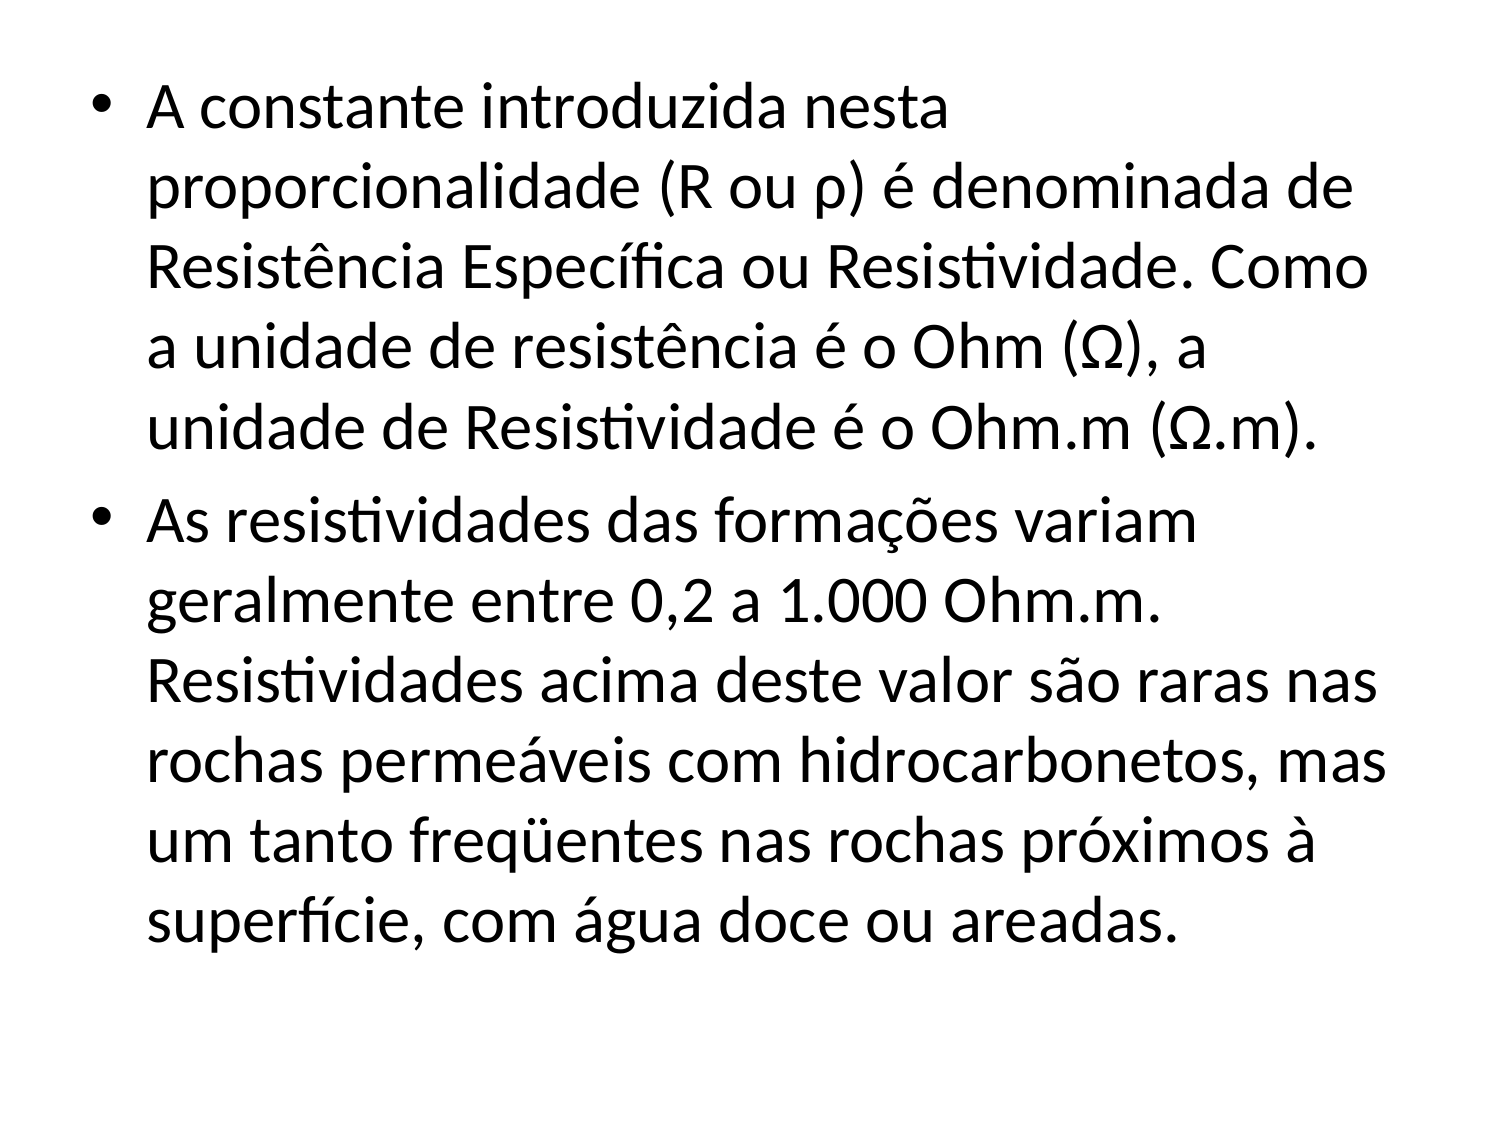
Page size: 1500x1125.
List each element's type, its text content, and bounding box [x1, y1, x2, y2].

list A constante introduzida nesta proporcionalidade (R ou ρ) é denominada de Resistência Específica ou Resistividade. Como a unidade de resistência é o Ohm (Ω), a unidade de Resistividade é o Ohm.m (Ω.m). As resistividades das formações variam geralmente entre 0,2 a 1.000 Ohm.m. Resistividades acima deste valor são raras nas rochas permeáveis com hidrocarbonetos, mas um tanto freqüentes nas rochas próximos à superfície, com água doce ou areadas. [75, 54, 1425, 1071]
